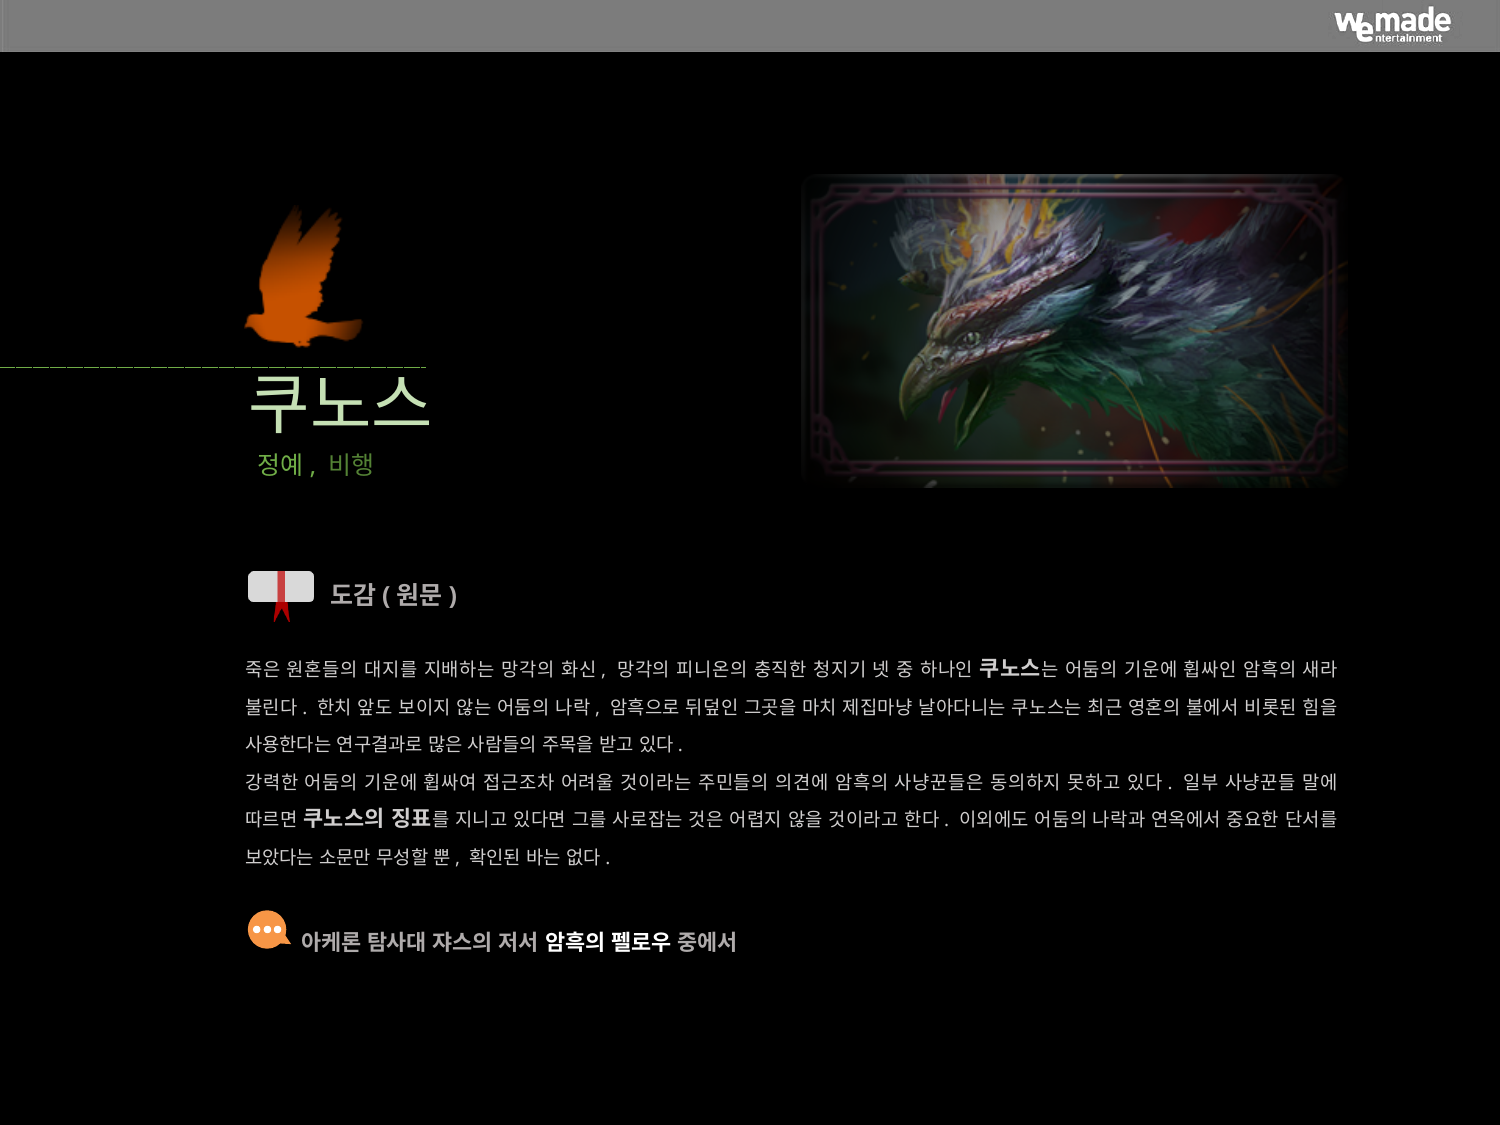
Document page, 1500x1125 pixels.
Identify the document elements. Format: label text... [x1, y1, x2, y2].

text_box [795, 167, 1353, 488]
picture [244, 205, 368, 354]
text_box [247, 910, 293, 949]
picture [801, 174, 1349, 488]
text_box 도감(원문) [315, 571, 472, 617]
picture [248, 571, 314, 625]
text_box 아케론 탐사대 쟈스의 저서 암흑의 펠로우 중에서 [286, 911, 918, 962]
text_box 죽은 원혼들의 대지를 지배하는 망각의 화신, 망각의 피니온의 충직한 청지기 넷 중 하나인 쿠노스는 어둠의 기운에 휩싸인 암흑의 새라 불린다. 한치 앞도 보이지 않는 어둠의 나락, 암흑으로 뒤덮인 그곳을 마치 제집마냥 날아다니는 쿠노스는 최근 영혼의 불에서 비롯된 힘을 사용한다는 연구결과로 많은 사람들의 주목을 받고 있다. 강력한 어둠의 기운에 휩싸여 접근조차 어려울 것이라는 주민들의 의견에 암흑의 사냥꾼들은 동의하지 못하고 있다. 일부 사냥꾼들 말에 따르면 쿠노스의 징표를 지니고 있다면 그를 사로잡는 것은 어렵지 않을 것이라고 한다. 이외에도 어둠의 나락과 연옥에서 중요한 단서를 보았다는 소문만 무성할 뿐, 확인된 바는 없다. [230, 635, 1353, 876]
text_box 정예, 비행 [242, 441, 390, 487]
text_box 쿠노스 [234, 354, 449, 449]
